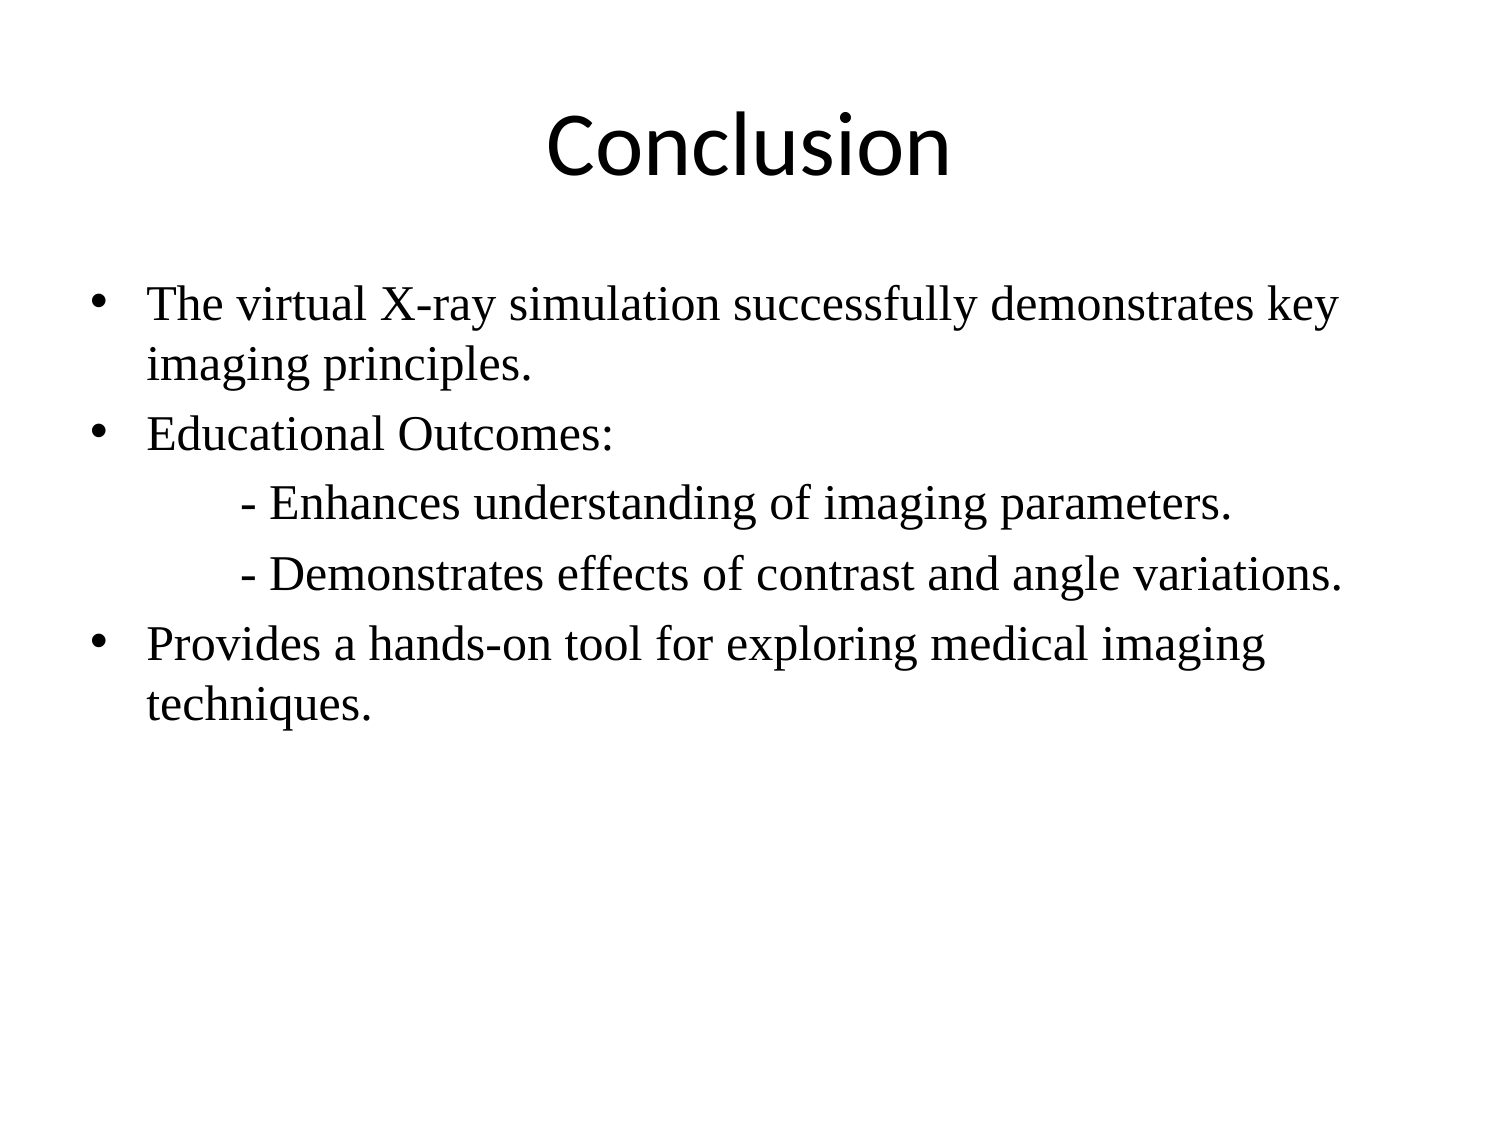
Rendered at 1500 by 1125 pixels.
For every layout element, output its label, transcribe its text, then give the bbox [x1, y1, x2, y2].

list The virtual X-ray simulation successfully demonstrates key imaging principles. Educational Outcomes: - Enhances understanding of imaging parameters. - Demonstrates effects of contrast and angle variations. Provides a hands-on tool for exploring medical imaging techniques. [75, 262, 1425, 1005]
title Conclusion [75, 45, 1425, 233]
